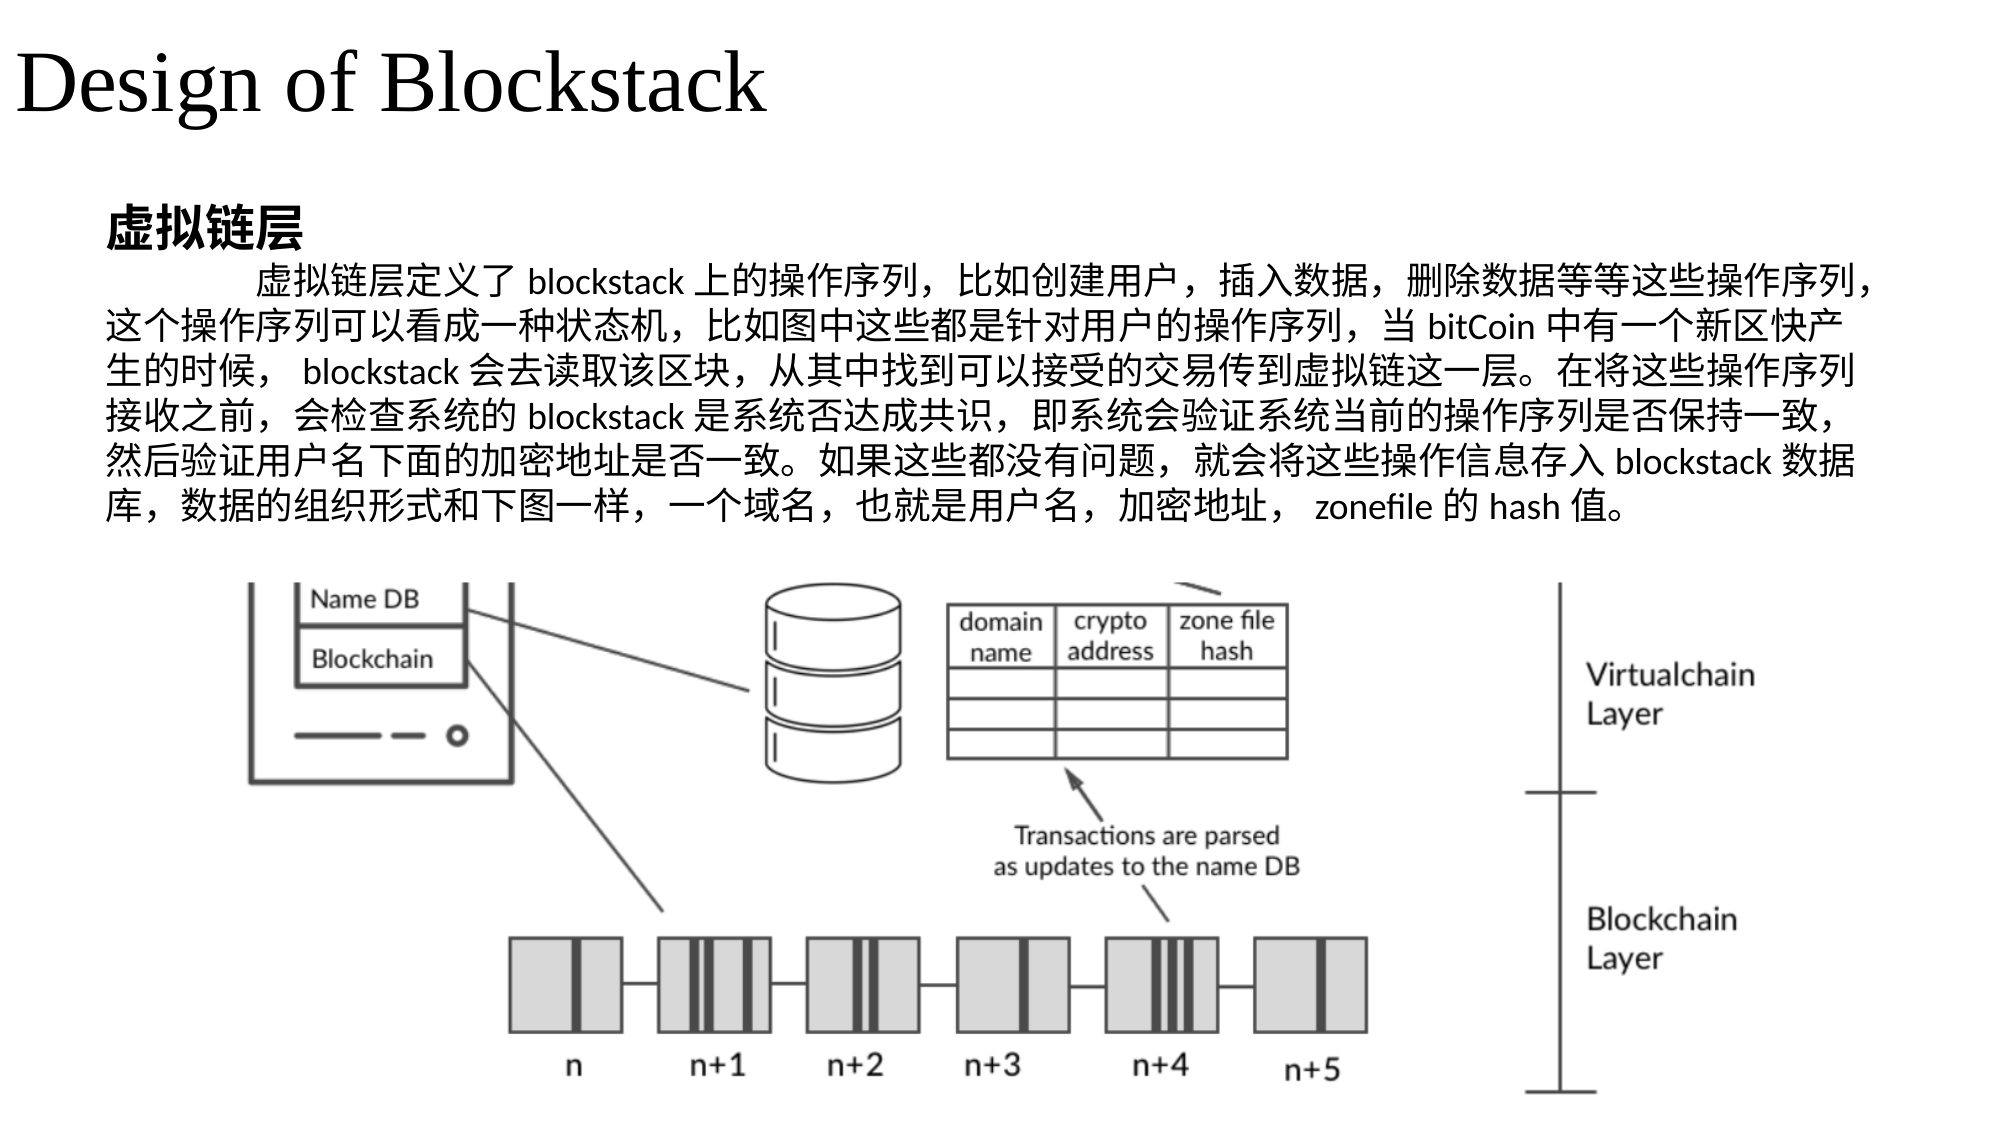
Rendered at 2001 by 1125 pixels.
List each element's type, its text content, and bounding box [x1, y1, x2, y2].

text_box Design of Blockstack [0, 0, 2000, 166]
picture [239, 523, 1761, 1111]
text_box 虚拟链层 虚拟链层定义了blockstack上的操作序列，比如创建用户，插入数据，删除数据等等这些操作序列，这个操作序列可以看成一种状态机，比如图中这些都是针对用户的操作序列，当bitCoin中有一个新区快产生的时候，blockstack会去读取该区块，从其中找到可以接受的交易传到虚拟链这一层。在将这些操作序列接收之前，会检查系统的blockstack是系统否达成共识，即系统会验证系统当前的操作序列是否保持一致，然后验证用户名下面的加密地址是否一致。如果这些都没有问题，就会将这些操作信息存入blockstack数据库，数据的组织形式和下图一样，一个域名，也就是用户名，加密地址，zonefile的hash值。 [91, 189, 1872, 535]
